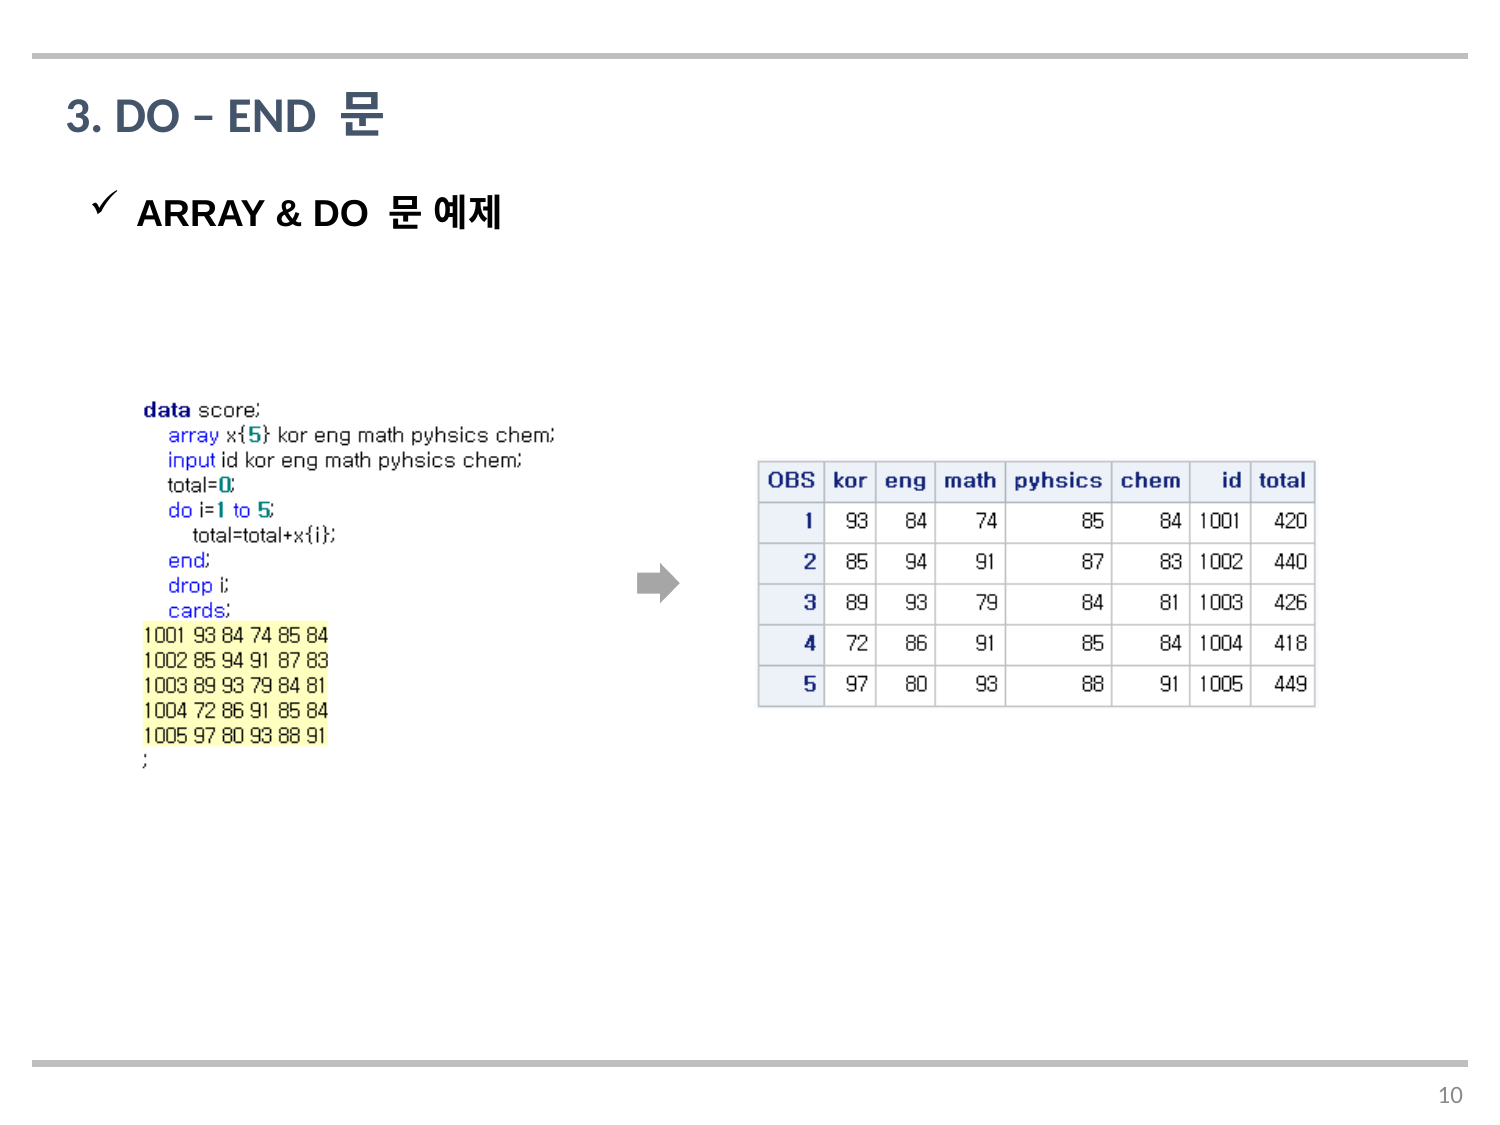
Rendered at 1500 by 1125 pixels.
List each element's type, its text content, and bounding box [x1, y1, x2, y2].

text_box 3. DO – END 문 [50, 75, 968, 151]
text_box [635, 557, 683, 609]
picture [754, 458, 1320, 709]
text_box ARRAY & DO 문 예제 [74, 158, 604, 241]
picture [140, 397, 563, 770]
